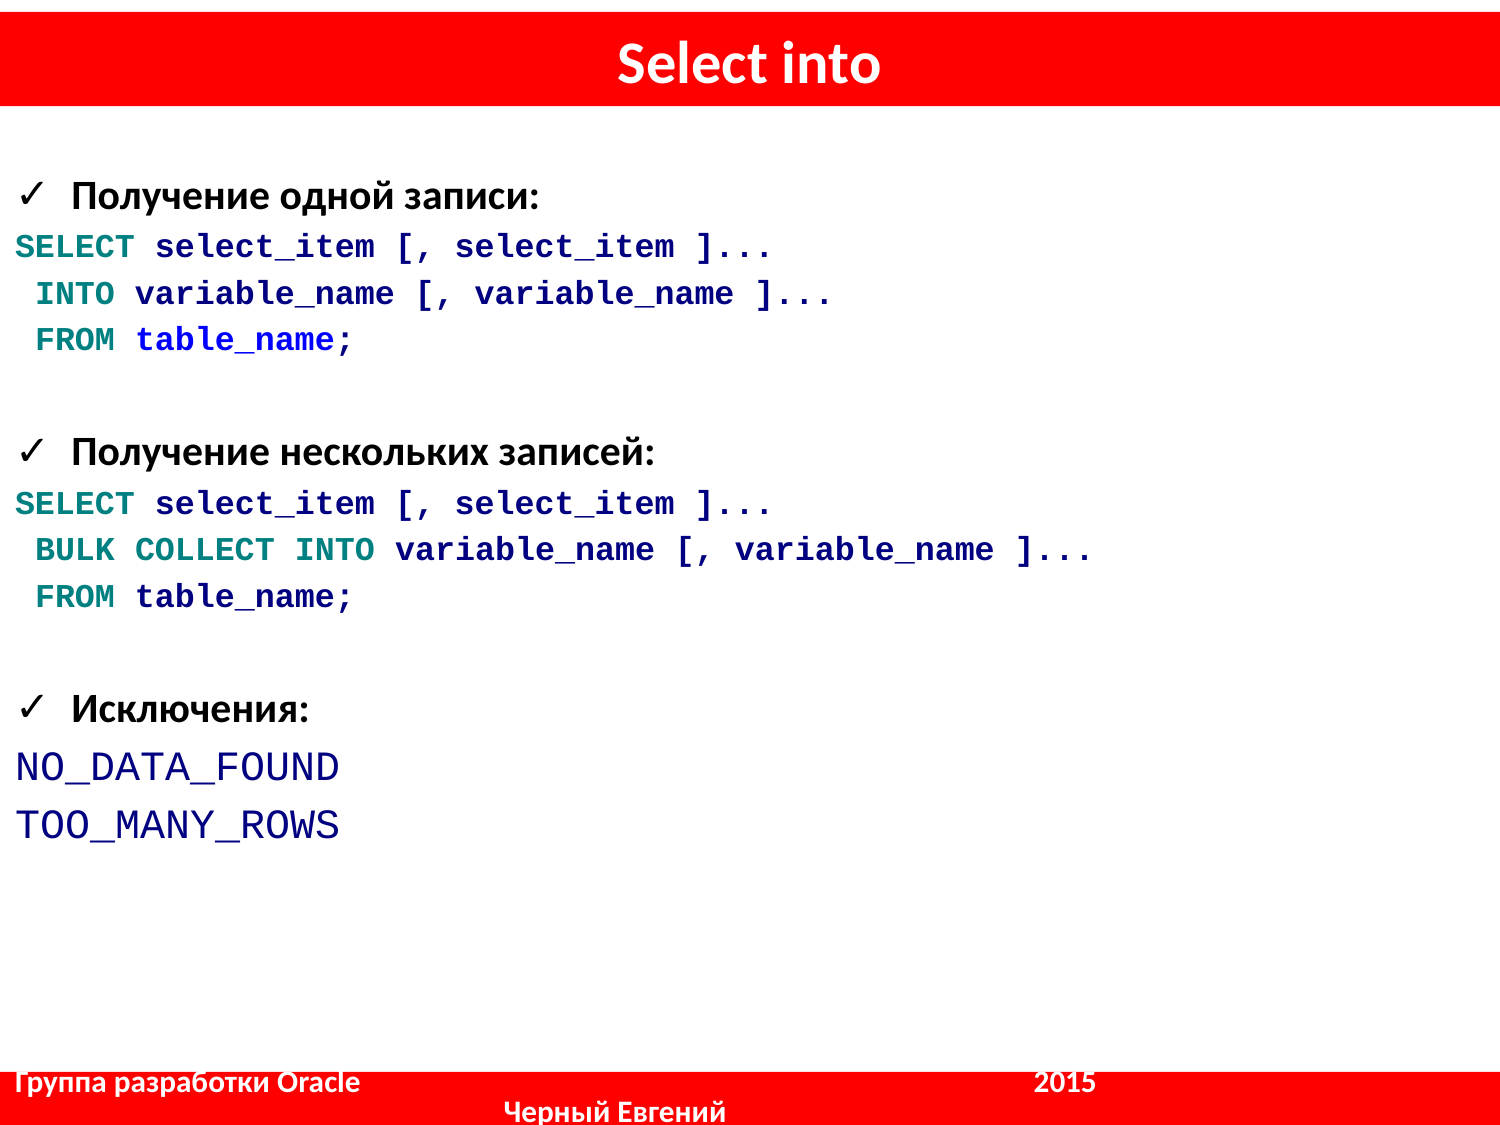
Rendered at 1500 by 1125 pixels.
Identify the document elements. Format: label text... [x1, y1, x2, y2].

text_box Группа разработки Oracle 2015 Черный Евгений [0, 1071, 1500, 1125]
list Получение одной записи: SELECT select_item [, select_item ]... INTO variable_name [, variable_name ]... FROM table_name; Получение нескольких записей: SELECT select_item [, select_item ]... BULK COLLECT INTO variable_name [, variable_name ]... FROM table_name; Исключения: NO_DATA_FOUND TOO_MANY_ROWS [0, 101, 1500, 1071]
title Select into [0, 11, 1500, 101]
